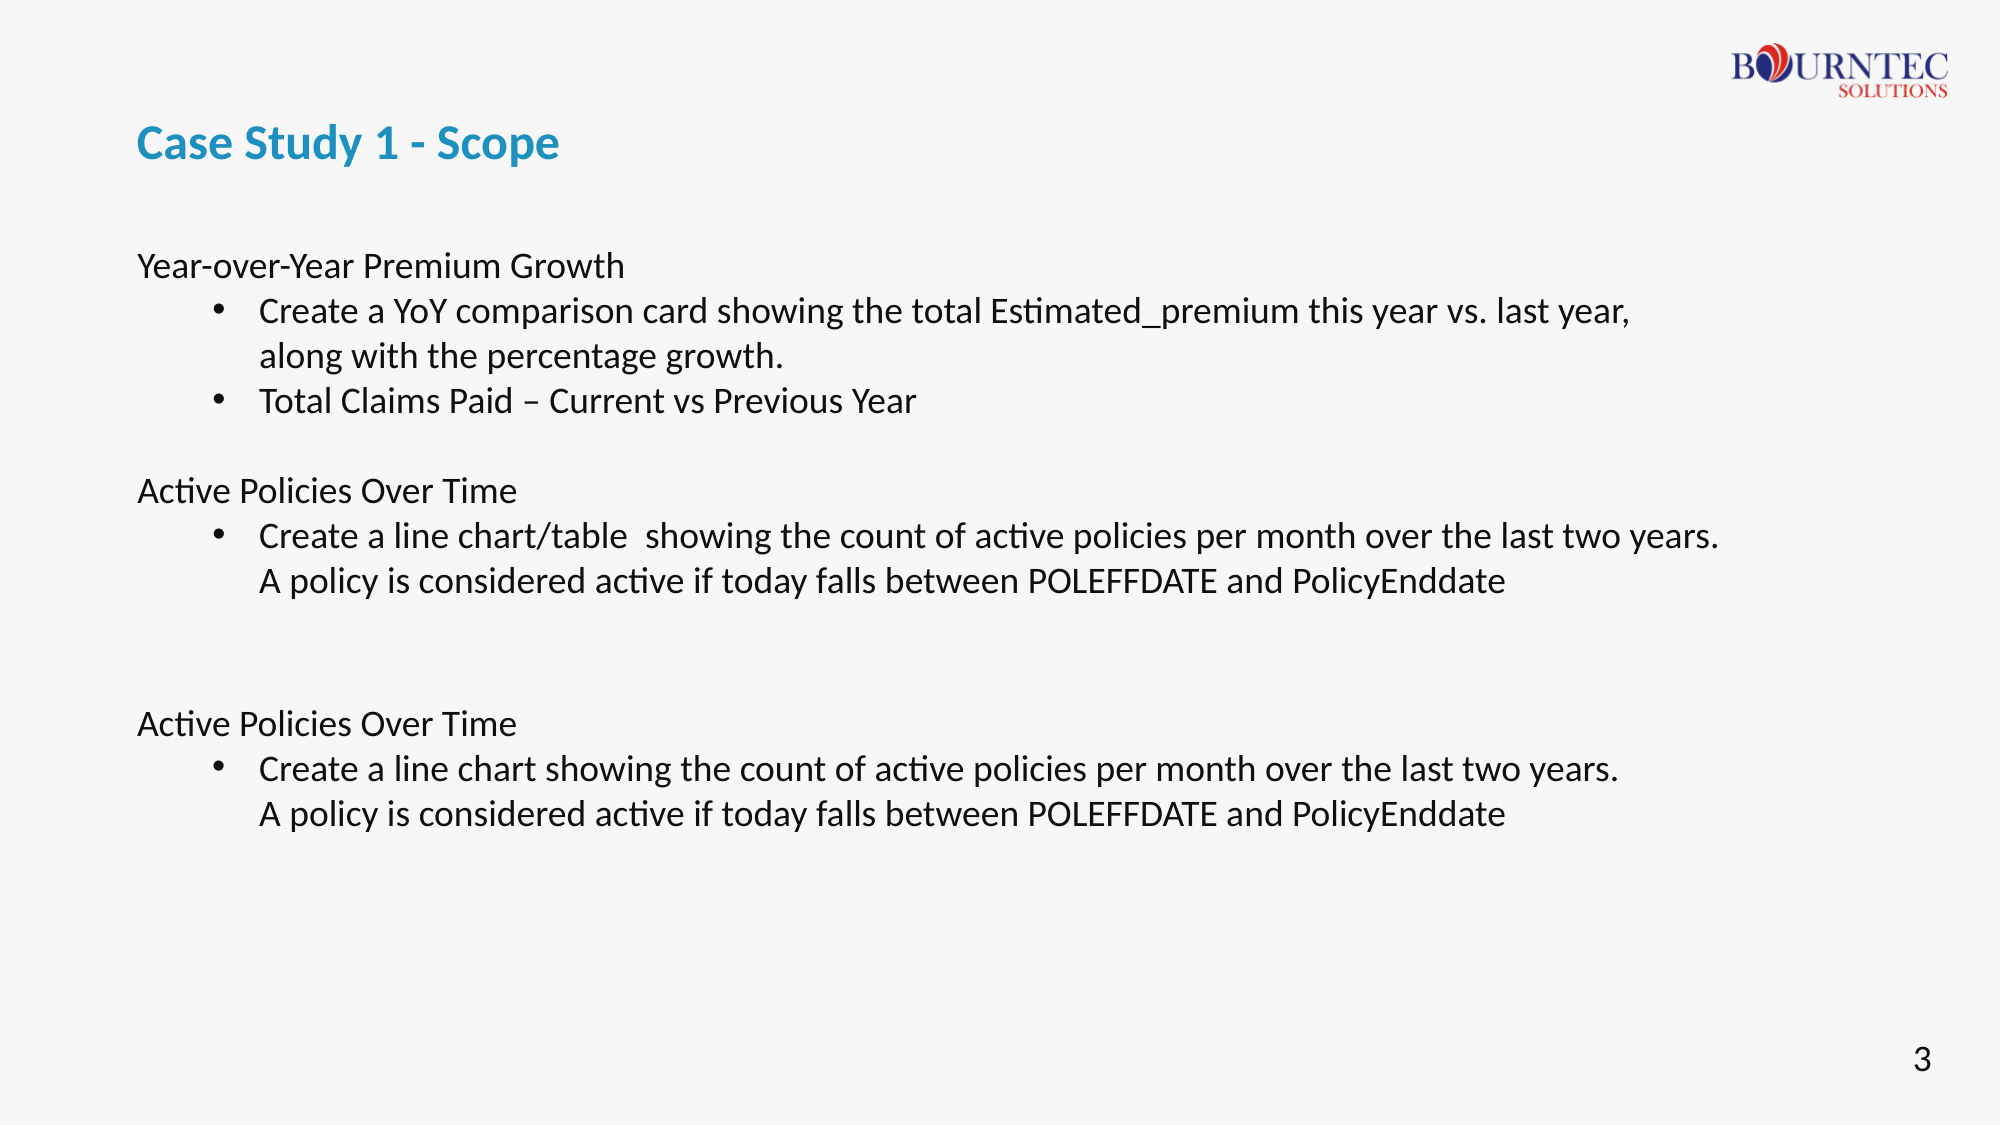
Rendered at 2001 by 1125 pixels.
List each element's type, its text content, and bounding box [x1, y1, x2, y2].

text_box Year-over-Year Premium Growth Create a YoY comparison card showing the total Estimated_premium this year vs. last year, along with the percentage growth. Total Claims Paid – Current vs Previous Year Active Policies Over Time Create a line chart/table showing the count of active policies per month over the last two years. A policy is considered active if today falls between POLEFFDATE and PolicyEnddate [122, 233, 1831, 690]
text_box Case Study 1 - Scope [122, 102, 809, 178]
text_box Active Policies Over Time Create a line chart showing the count of active policies per month over the last two years. A policy is considered active if today falls between POLEFFDATE and PolicyEnddate [122, 690, 1981, 841]
picture [1731, 43, 1948, 98]
text_box 3 [1898, 1026, 1975, 1087]
